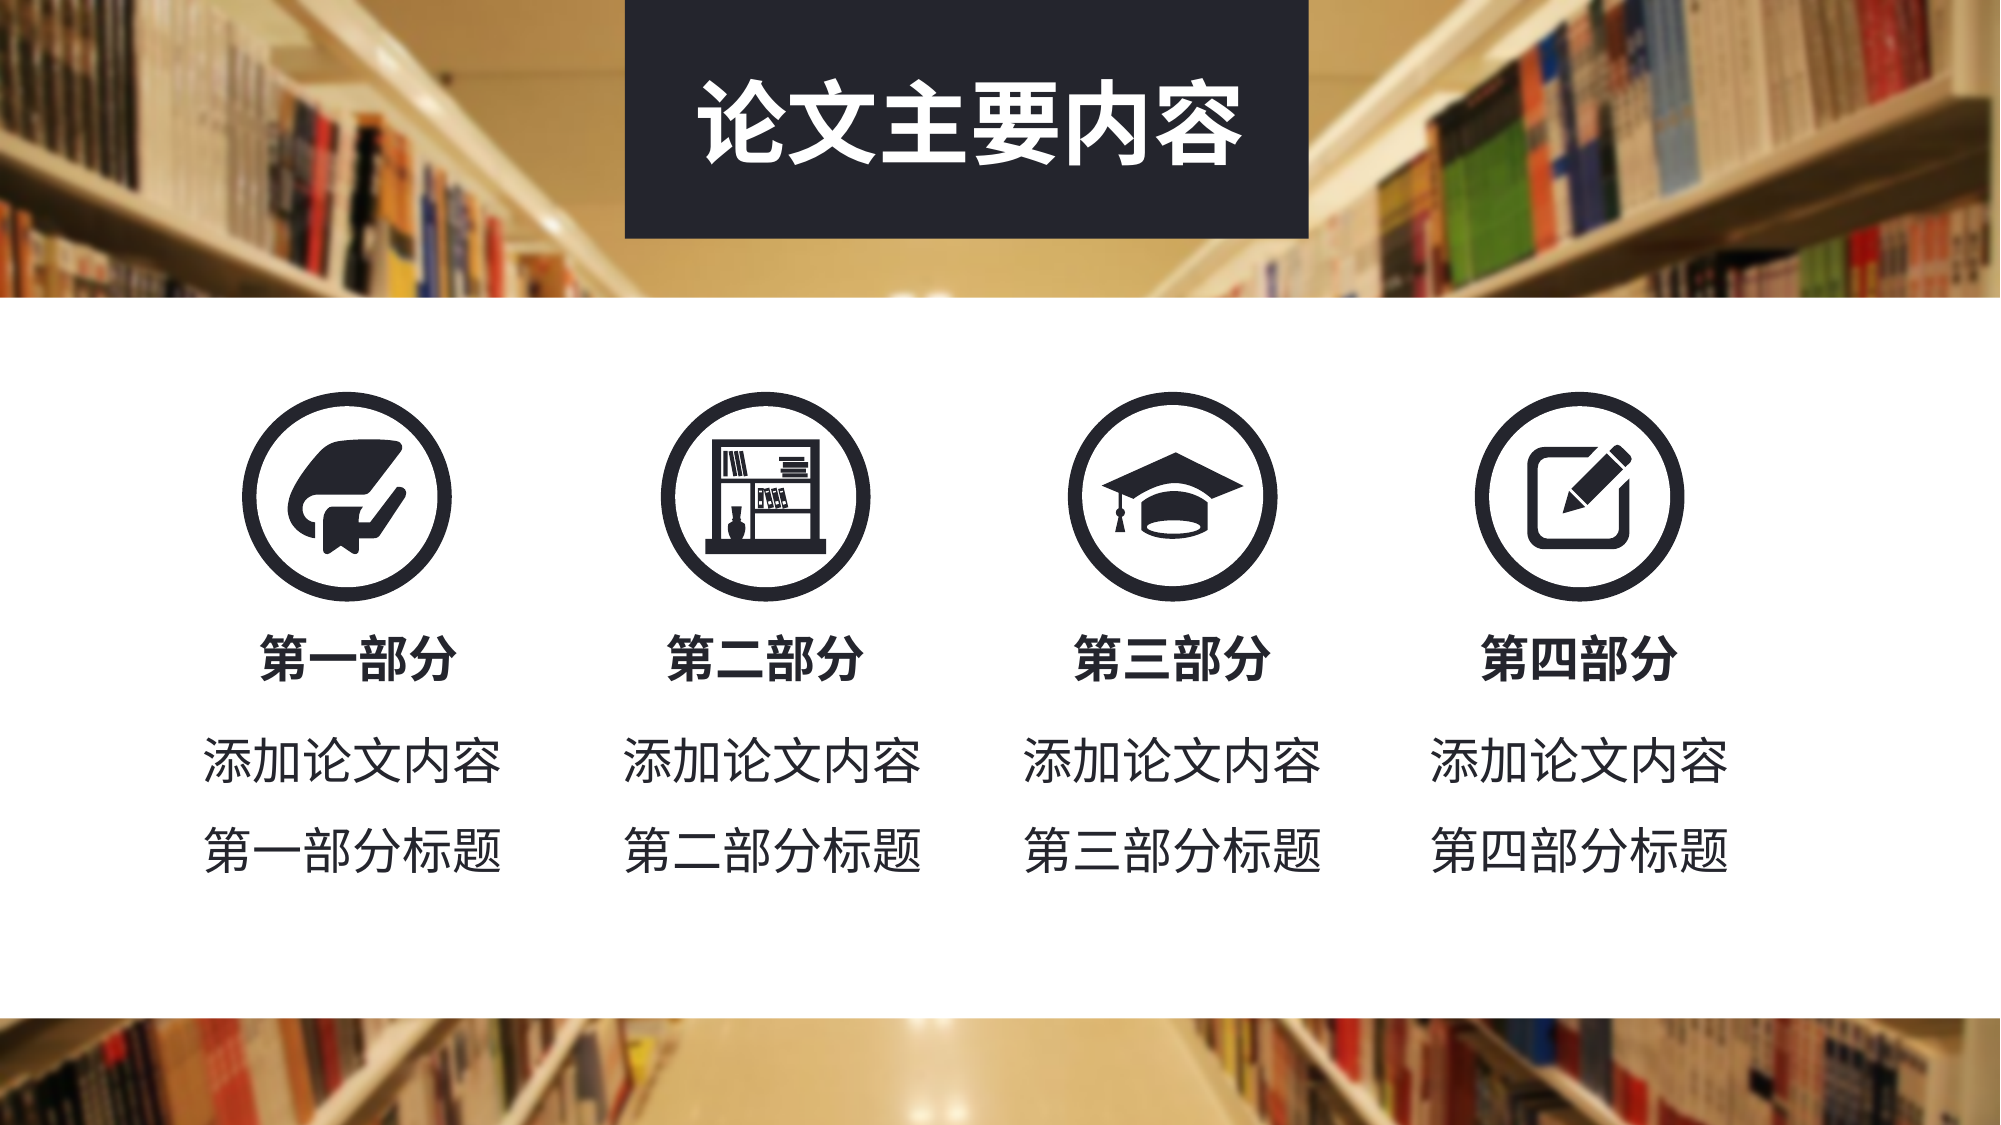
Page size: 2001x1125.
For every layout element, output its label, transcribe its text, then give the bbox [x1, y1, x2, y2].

picture [0, 1019, 2000, 1125]
text_box 第四部分 [1464, 620, 1695, 691]
text_box 添加论文内容第一部分标题 [182, 691, 523, 887]
text_box [0, 297, 2000, 1019]
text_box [242, 391, 452, 602]
text_box 第三部分 [1057, 620, 1288, 691]
text_box [624, 0, 1310, 240]
text_box 第二部分 [650, 620, 881, 691]
text_box 添加论文内容第二部分标题 [595, 691, 949, 887]
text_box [1474, 391, 1685, 602]
text_box 添加论文内容第四部分标题 [1391, 691, 1768, 887]
picture [0, 0, 2000, 297]
text_box 论文主要内容 [680, 58, 1261, 184]
text_box 添加论文内容第三部分标题 [995, 691, 1350, 887]
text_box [660, 391, 871, 602]
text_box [1067, 391, 1278, 602]
text_box 第一部分 [243, 620, 474, 691]
